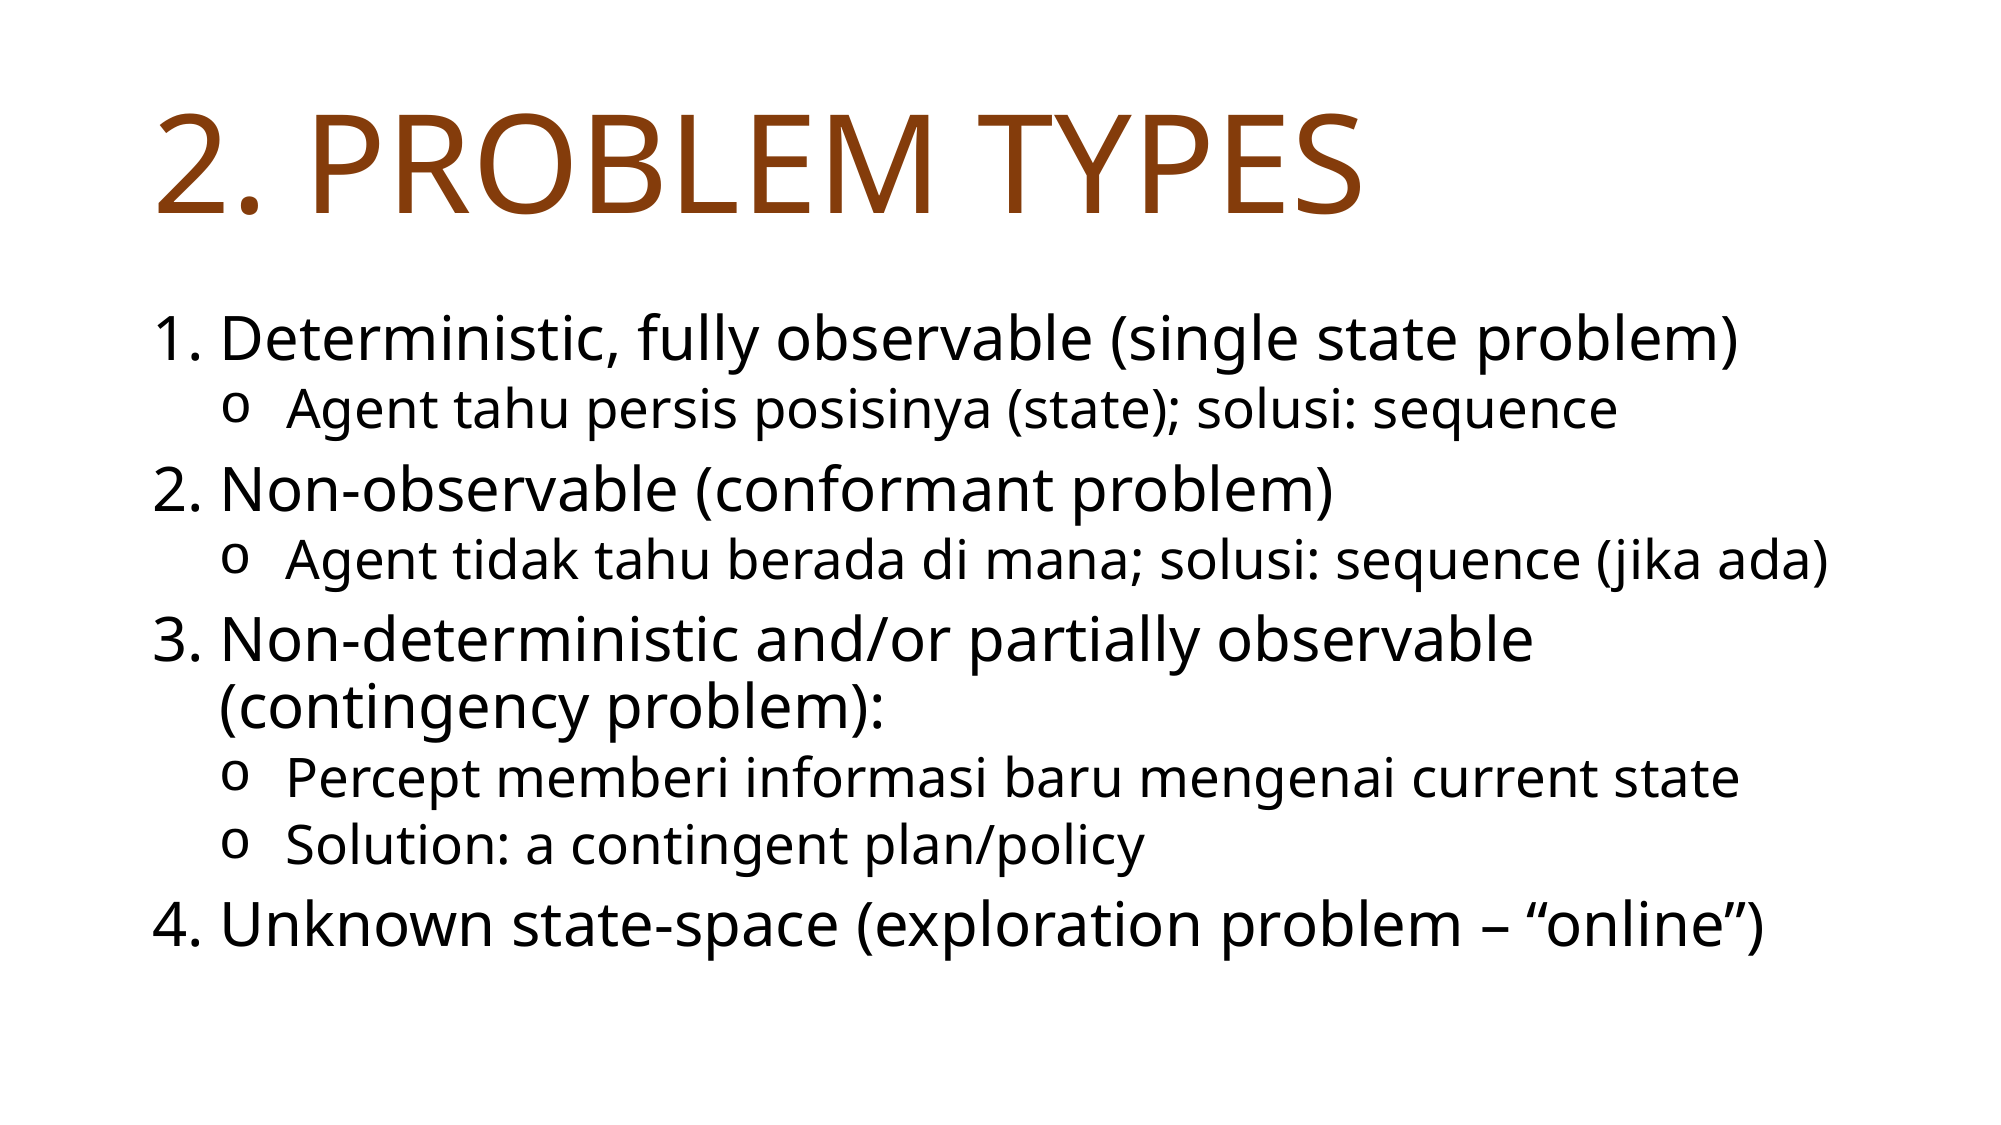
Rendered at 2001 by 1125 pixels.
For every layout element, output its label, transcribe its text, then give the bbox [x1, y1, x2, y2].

title 2. PROBLEM TYPES [137, 59, 1863, 278]
list Deterministic, fully observable (single state problem) Agent tahu persis posisinya (state); solusi: sequence Non-observable (conformant problem) Agent tidak tahu berada di mana; solusi: sequence (jika ada) Non-deterministic and/or partially observable (contingency problem): Percept memberi informasi baru mengenai current state Solution: a contingent plan/policy Unknown state-space (exploration problem – “online”) [137, 299, 1863, 1014]
